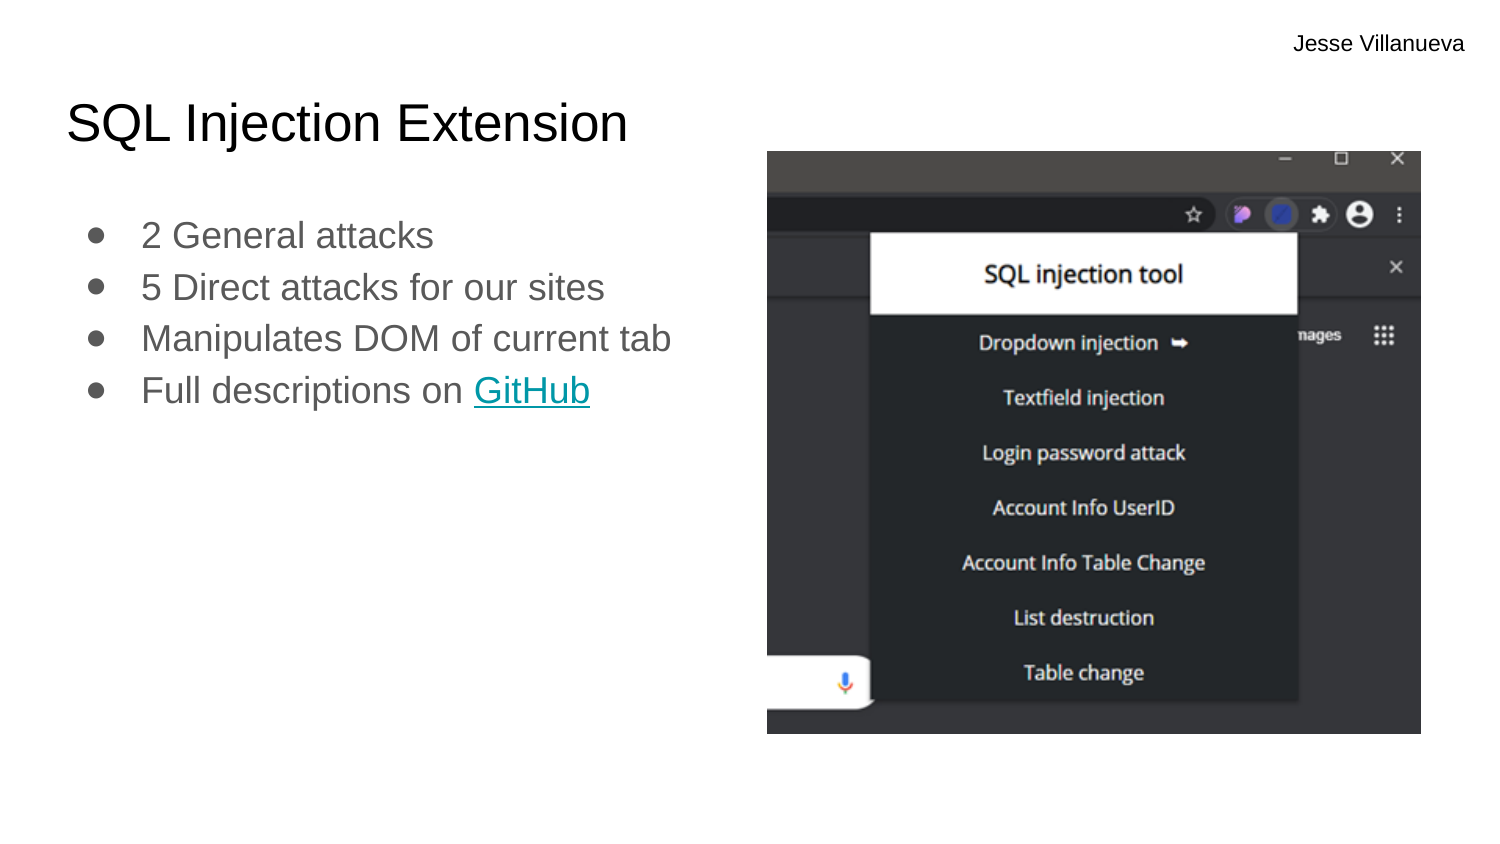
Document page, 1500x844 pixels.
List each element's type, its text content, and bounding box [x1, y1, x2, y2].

list 2 General attacks 5 Direct attacks for our sites Manipulates DOM of current tab Full descriptions on GitHub [51, 189, 1449, 750]
title SQL Injection Extension [51, 72, 1449, 167]
text_box Jesse Villanueva [1278, 14, 1500, 70]
picture [767, 151, 1421, 734]
